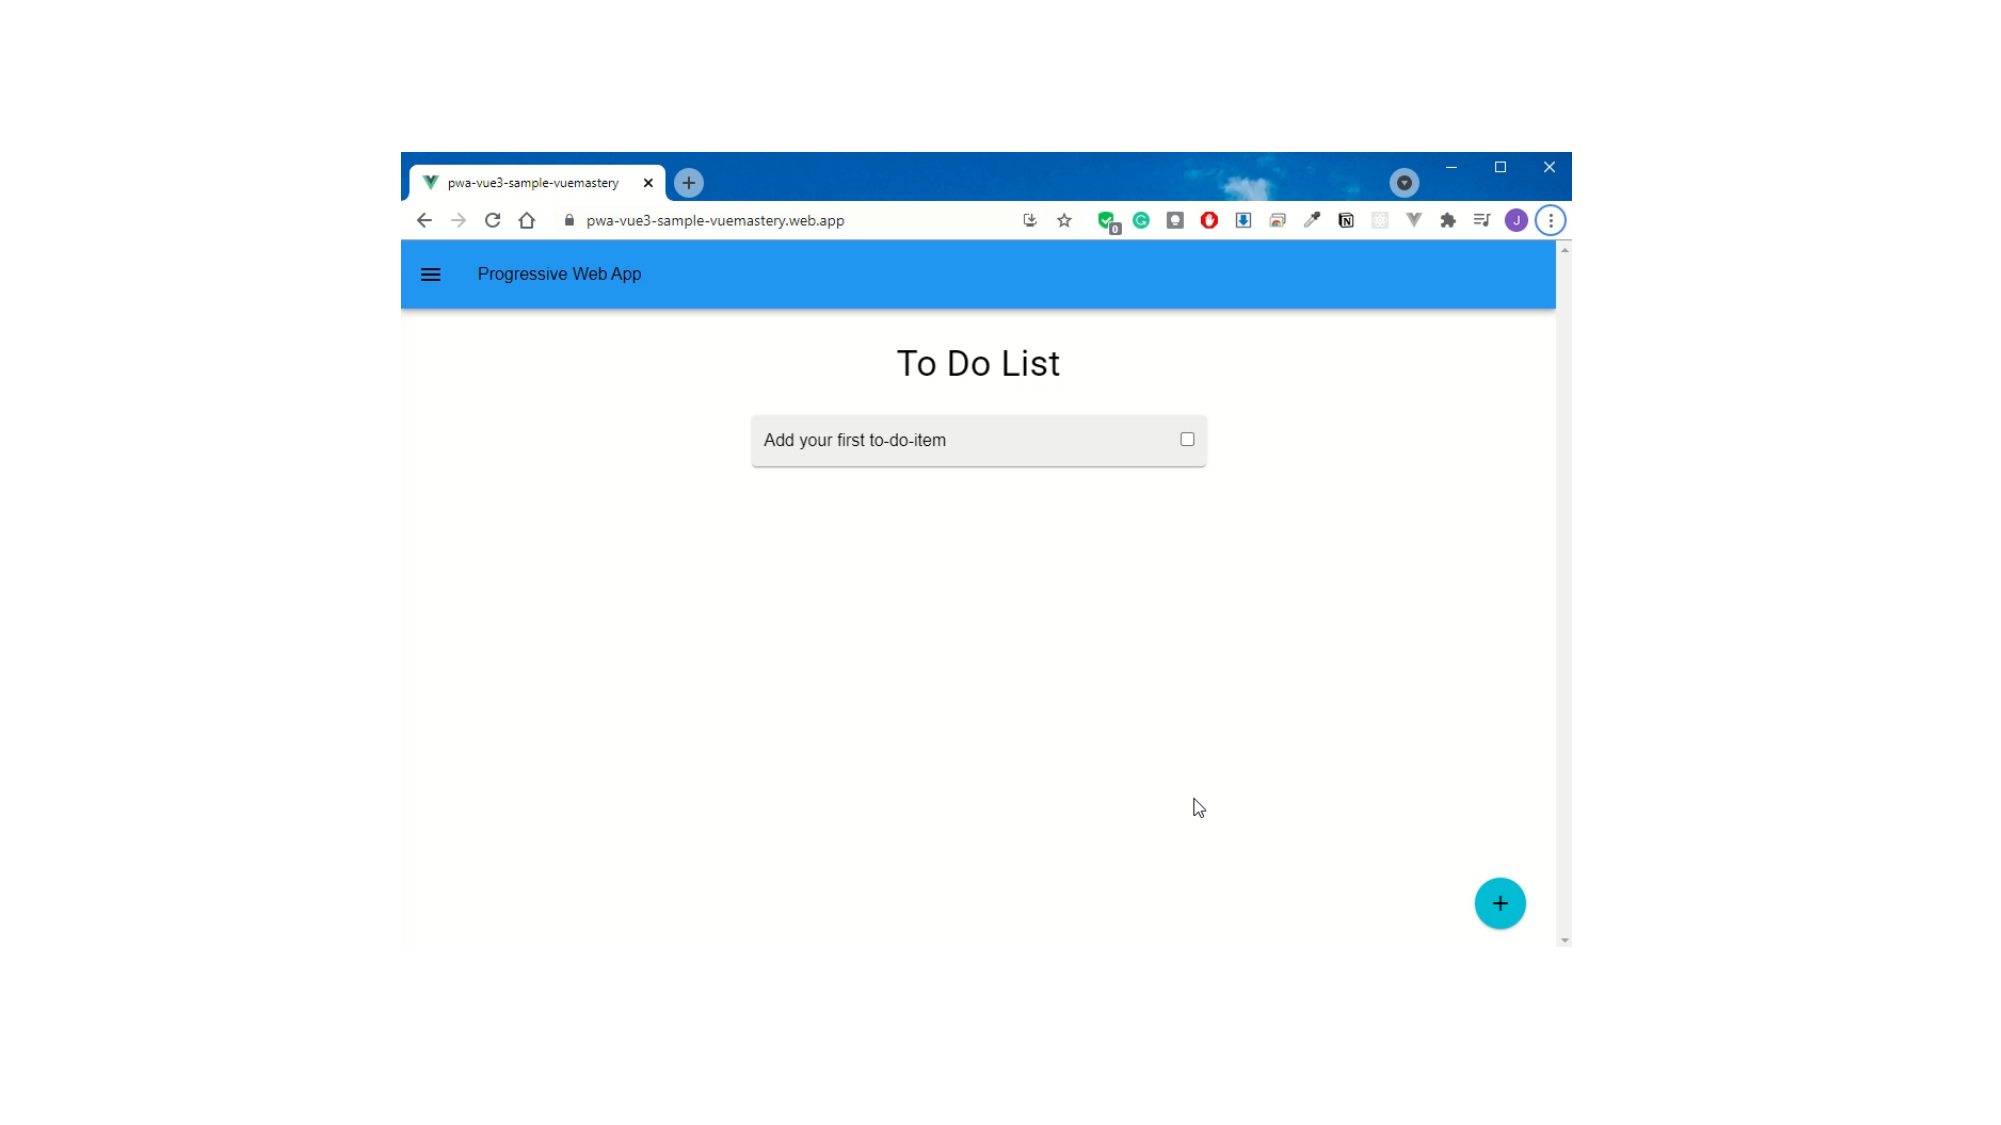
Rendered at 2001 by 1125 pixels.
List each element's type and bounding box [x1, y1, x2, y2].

list [401, 151, 1573, 948]
